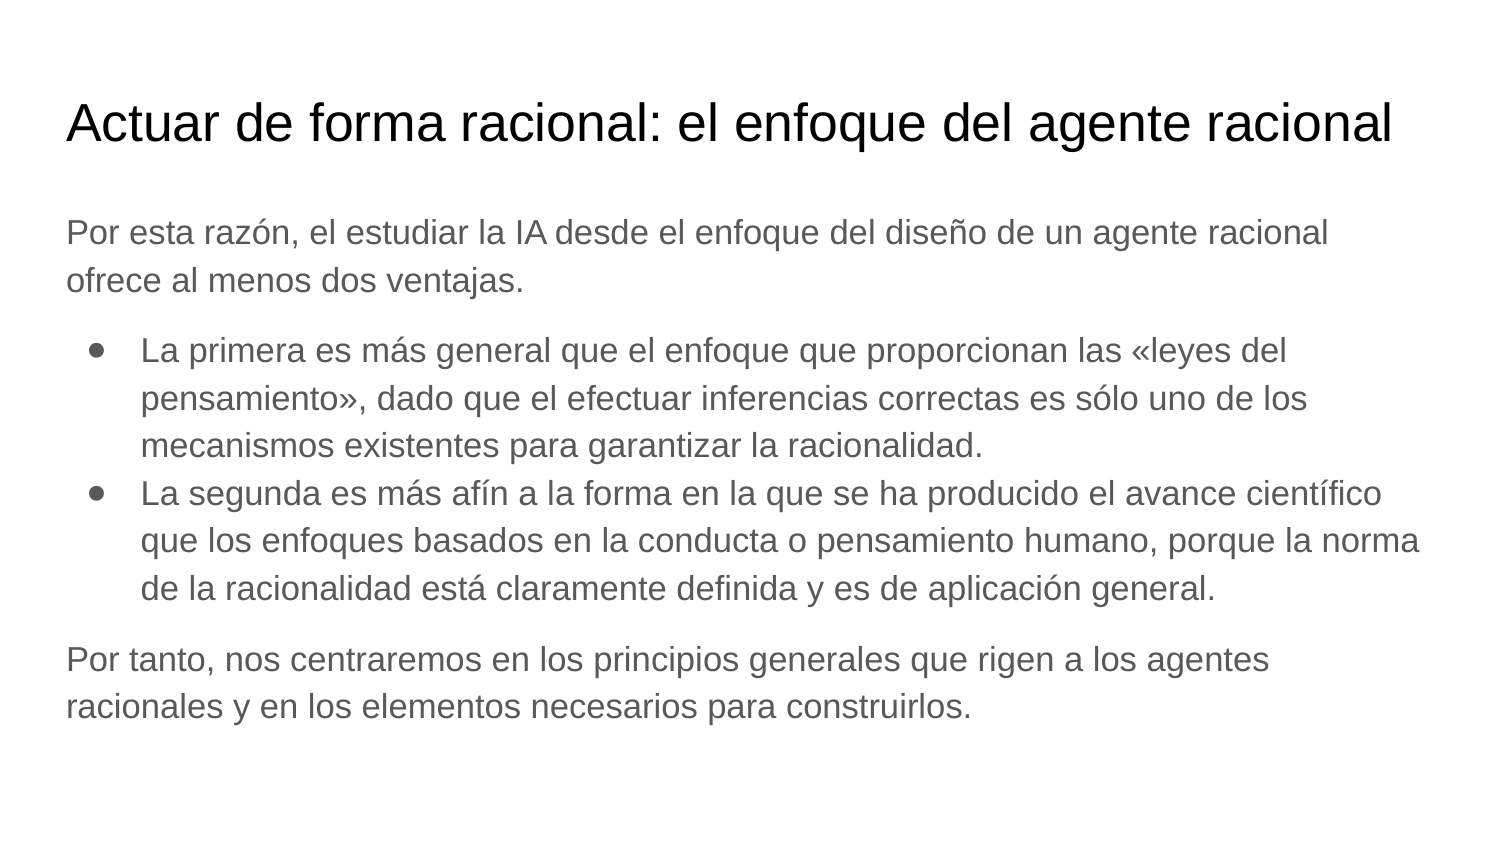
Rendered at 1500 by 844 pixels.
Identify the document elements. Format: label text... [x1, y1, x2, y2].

title Actuar de forma racional: el enfoque del agente racional [51, 72, 1449, 174]
list Por esta razón, el estudiar la IA desde el enfoque del diseño de un agente racional ofrece al menos dos ventajas. La primera es más general que el enfoque que proporcionan las «leyes del pensamiento», dado que el efectuar inferencias correctas es sólo uno de los mecanismos existentes para garantizar la racionalidad. La segunda es más afín a la forma en la que se ha producido el avance científico que los enfoques basados en la conducta o pensamiento humano, porque la norma de la racionalidad está claramente definida y es de aplicación general. Por tanto, nos centraremos en los principios generales que rigen a los agentes racionales y en los elementos necesarios para construirlos. [51, 189, 1449, 750]
